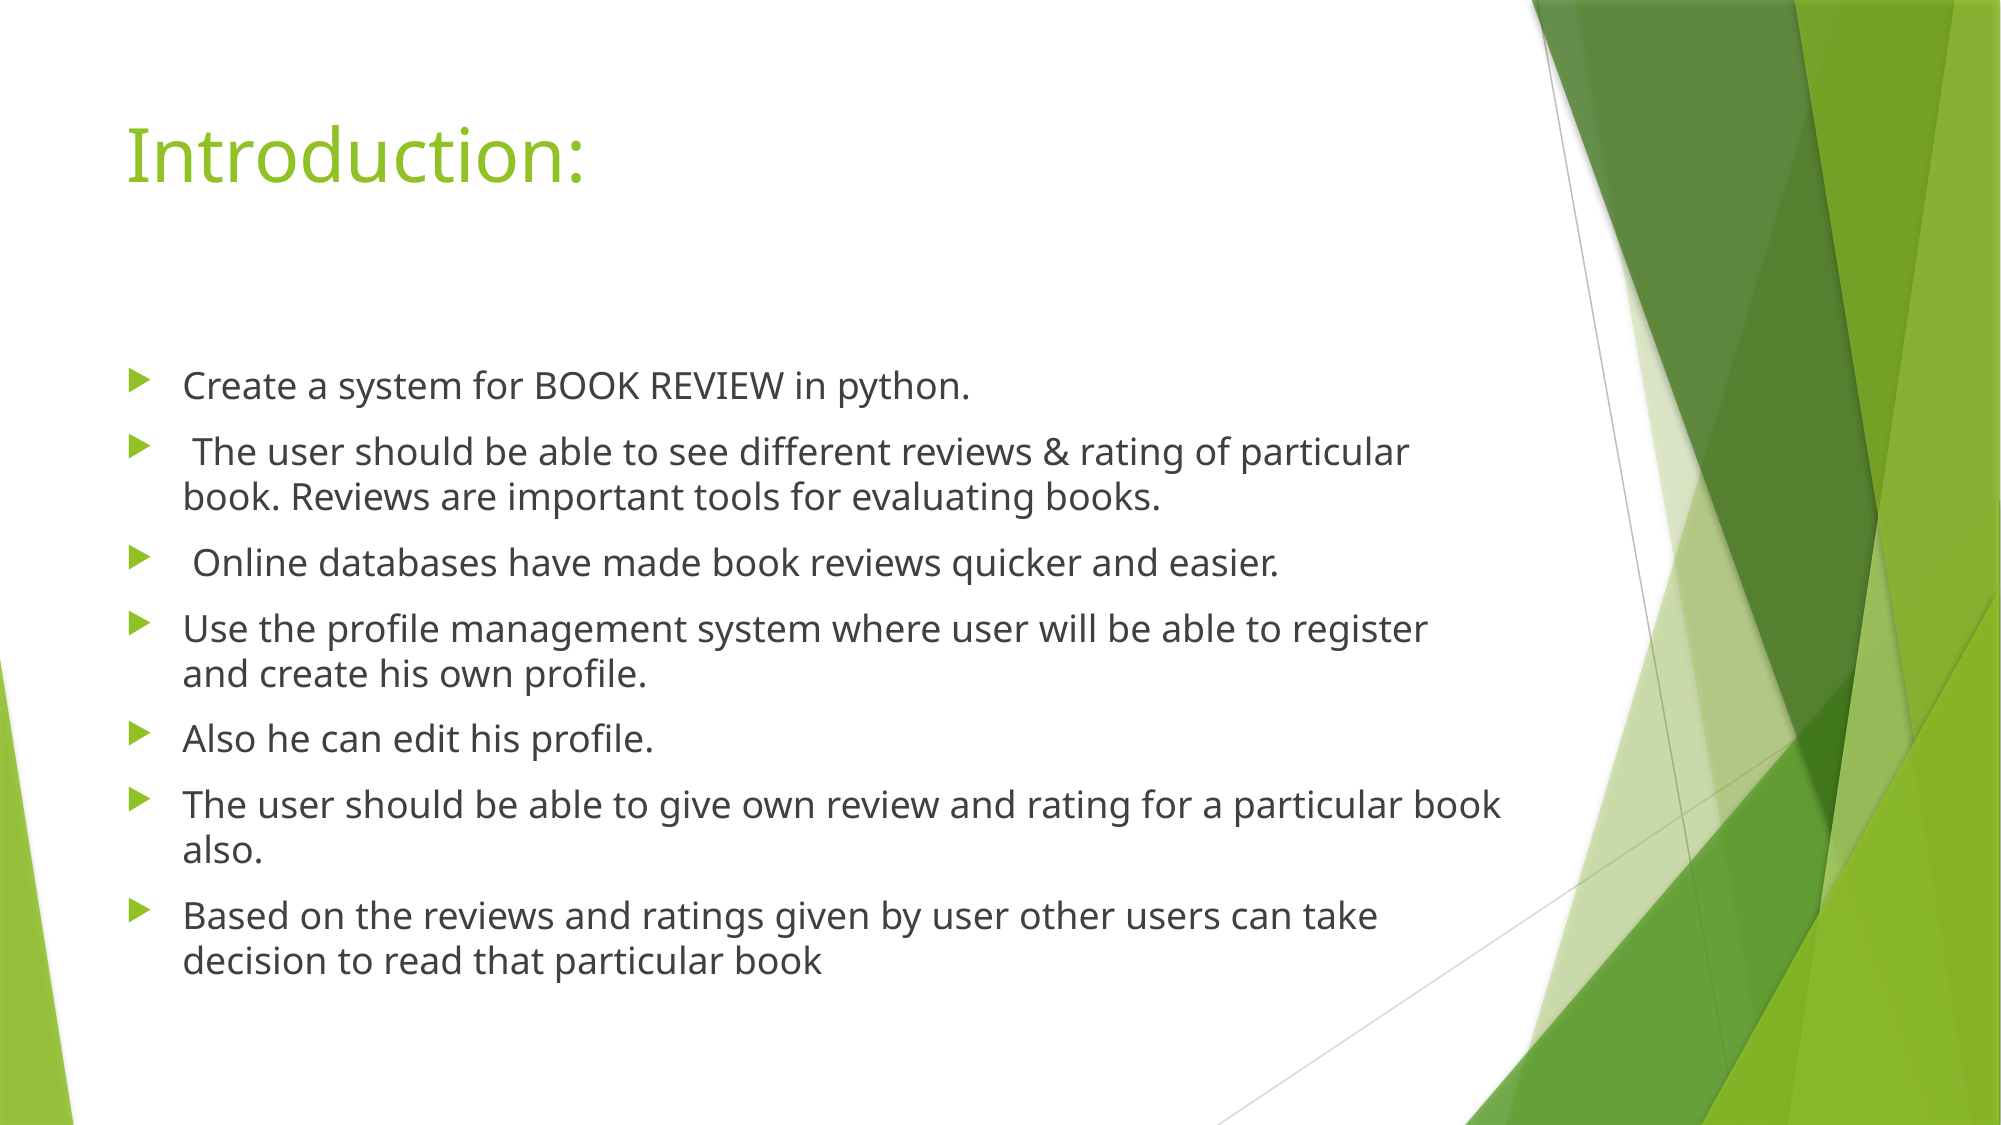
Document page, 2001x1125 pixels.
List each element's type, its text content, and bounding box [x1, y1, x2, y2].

list Create a system for BOOK REVIEW in python. The user should be able to see different reviews & rating of particular book. Reviews are important tools for evaluating books. Online databases have made book reviews quicker and easier. Use the profile management system where user will be able to register and create his own profile. Also he can edit his profile. The user should be able to give own review and rating for a particular book also. Based on the reviews and ratings given by user other users can take decision to read that particular book [111, 354, 1522, 992]
title Introduction: [111, 99, 1522, 317]
